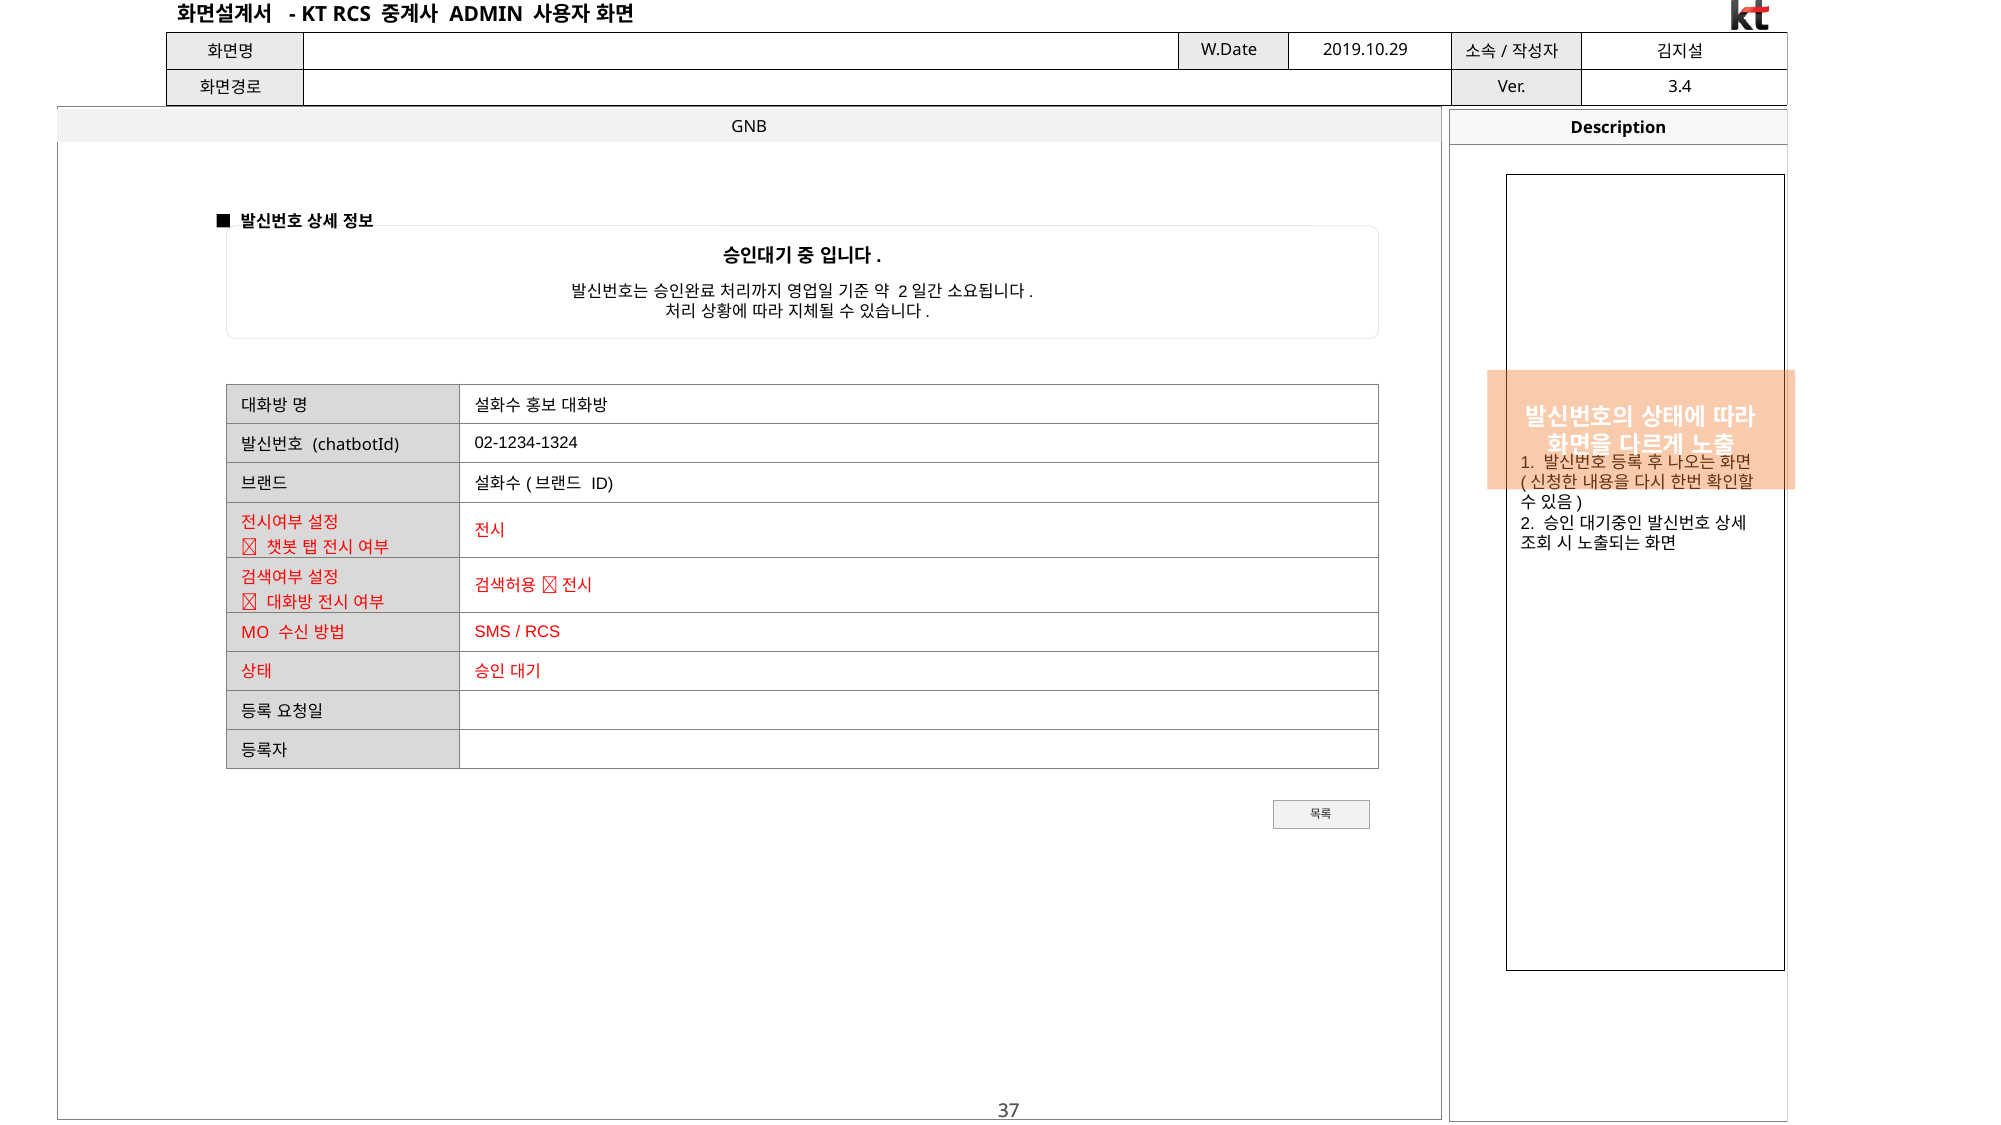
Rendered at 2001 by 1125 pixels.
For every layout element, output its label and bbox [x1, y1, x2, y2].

table_cell [227, 463, 459, 502]
text_box [200, 203, 1380, 340]
table_cell [460, 558, 1378, 612]
table_cell [227, 503, 459, 557]
table_header [227, 385, 459, 423]
table_cell [227, 424, 459, 462]
table_cell [227, 652, 459, 690]
picture [1731, 0, 1769, 30]
table_cell [227, 691, 459, 729]
table_cell [460, 730, 1378, 768]
table_cell [460, 503, 1378, 557]
table_cell [227, 730, 459, 768]
table_cell [227, 613, 459, 651]
table_cell [460, 613, 1378, 651]
table_cell [460, 691, 1378, 729]
table_header [460, 385, 1378, 423]
table_cell [227, 558, 459, 612]
text_box [1486, 173, 1796, 972]
table_cell [460, 424, 1378, 462]
table_cell [460, 463, 1378, 502]
text_box [1272, 799, 1370, 829]
table_cell [460, 652, 1378, 690]
